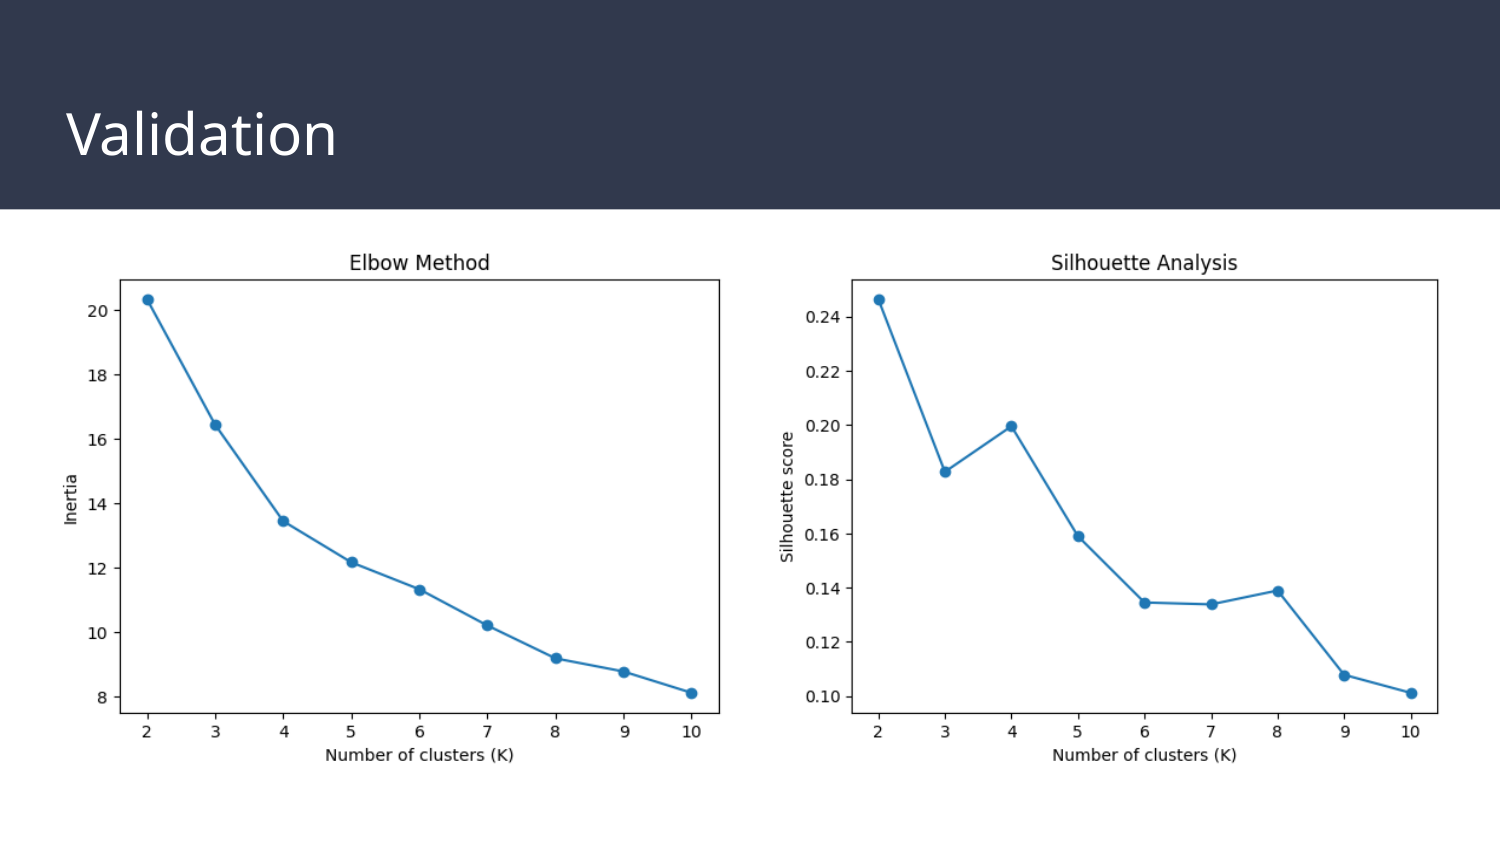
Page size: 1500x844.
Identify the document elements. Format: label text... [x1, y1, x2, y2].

picture [769, 242, 1450, 775]
picture [50, 242, 731, 775]
text_box [300, 213, 793, 349]
title Validation [51, 82, 1449, 185]
